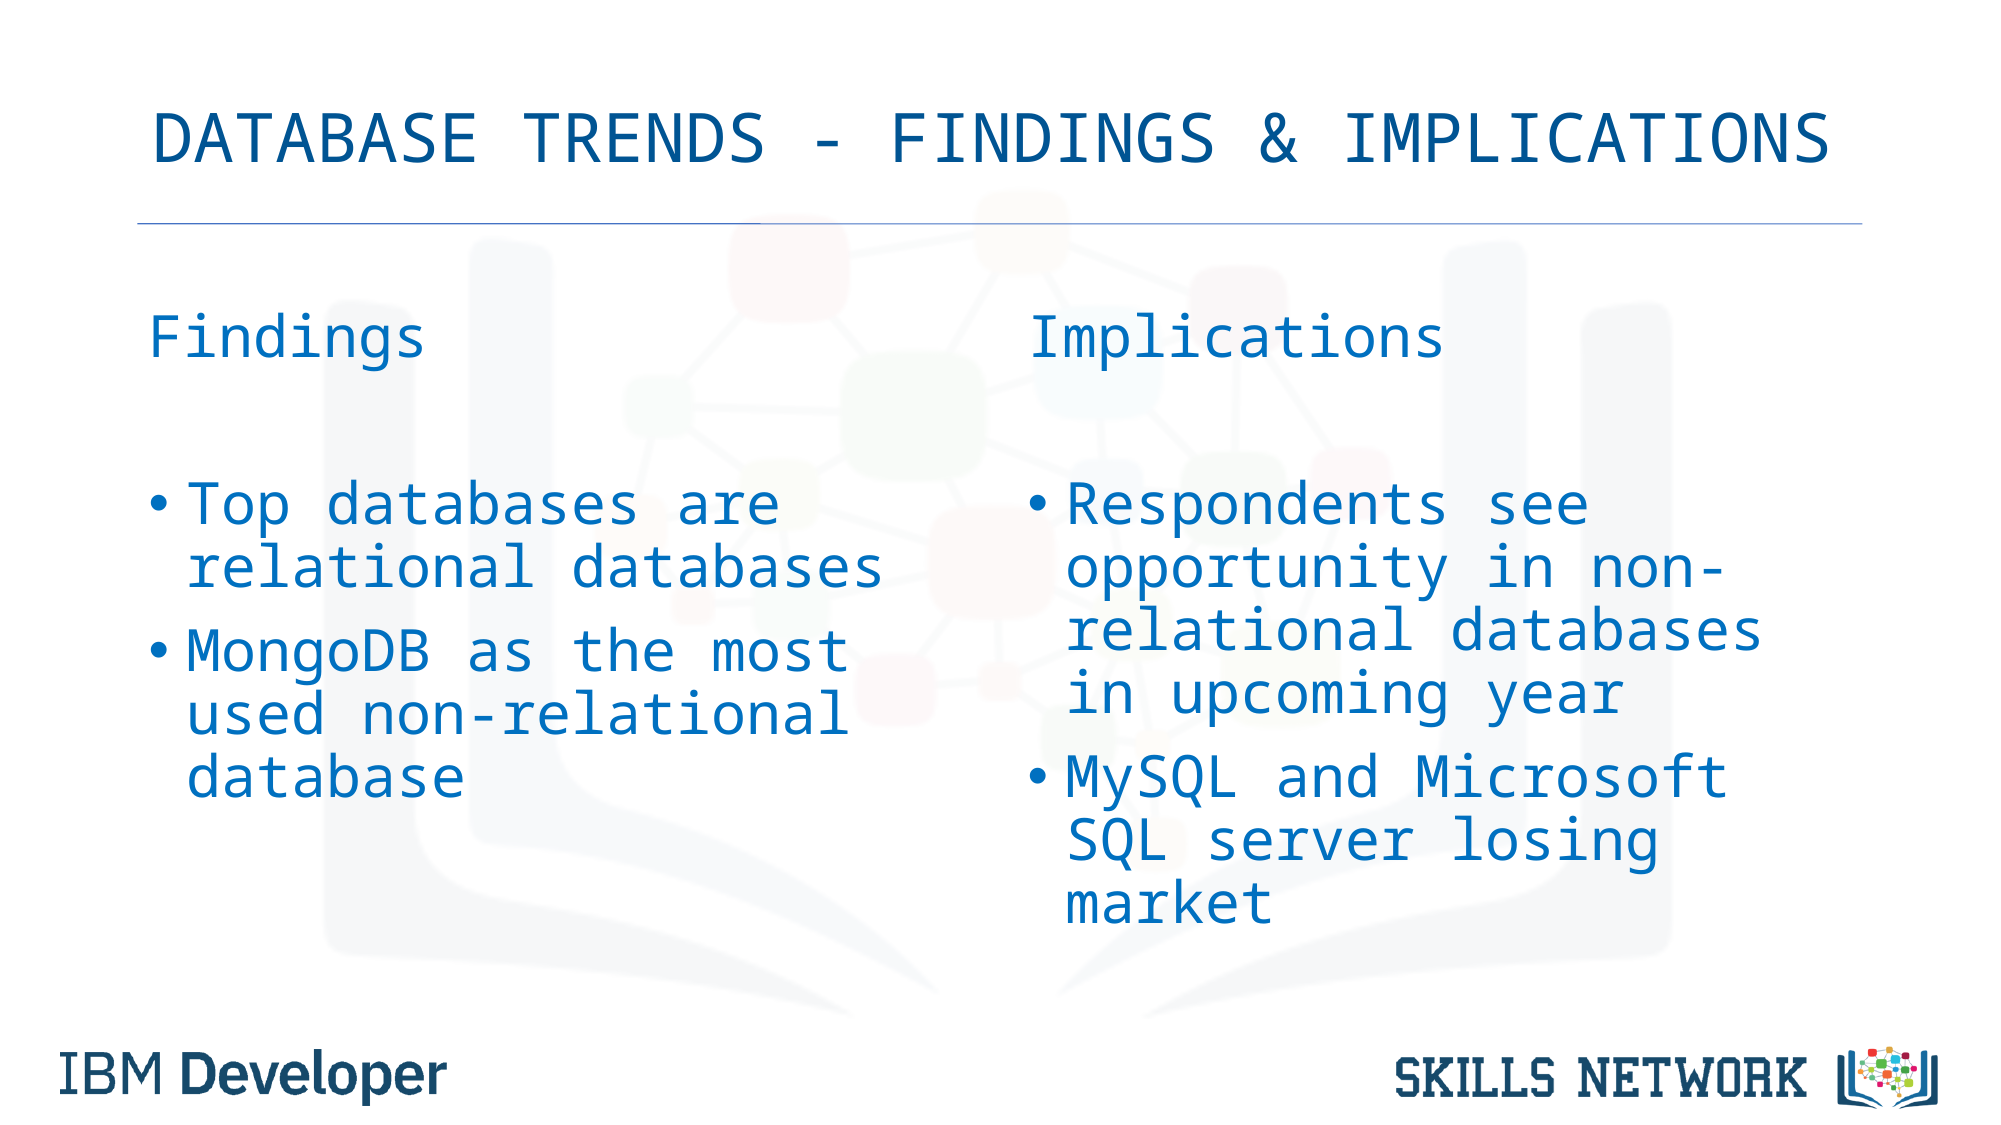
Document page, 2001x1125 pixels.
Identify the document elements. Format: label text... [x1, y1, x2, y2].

picture [55, 1045, 459, 1108]
picture [1390, 1045, 1945, 1111]
title DATABASE TRENDS - FINDINGS & IMPLICATIONS [137, 59, 1863, 222]
list Implications Respondents see opportunity in non-relational databases in upcoming year MySQL and Microsoft SQL server losing market [1012, 299, 1863, 1014]
list Findings Top databases are relational databases MongoDB as the most used non-relational database [133, 299, 984, 1014]
